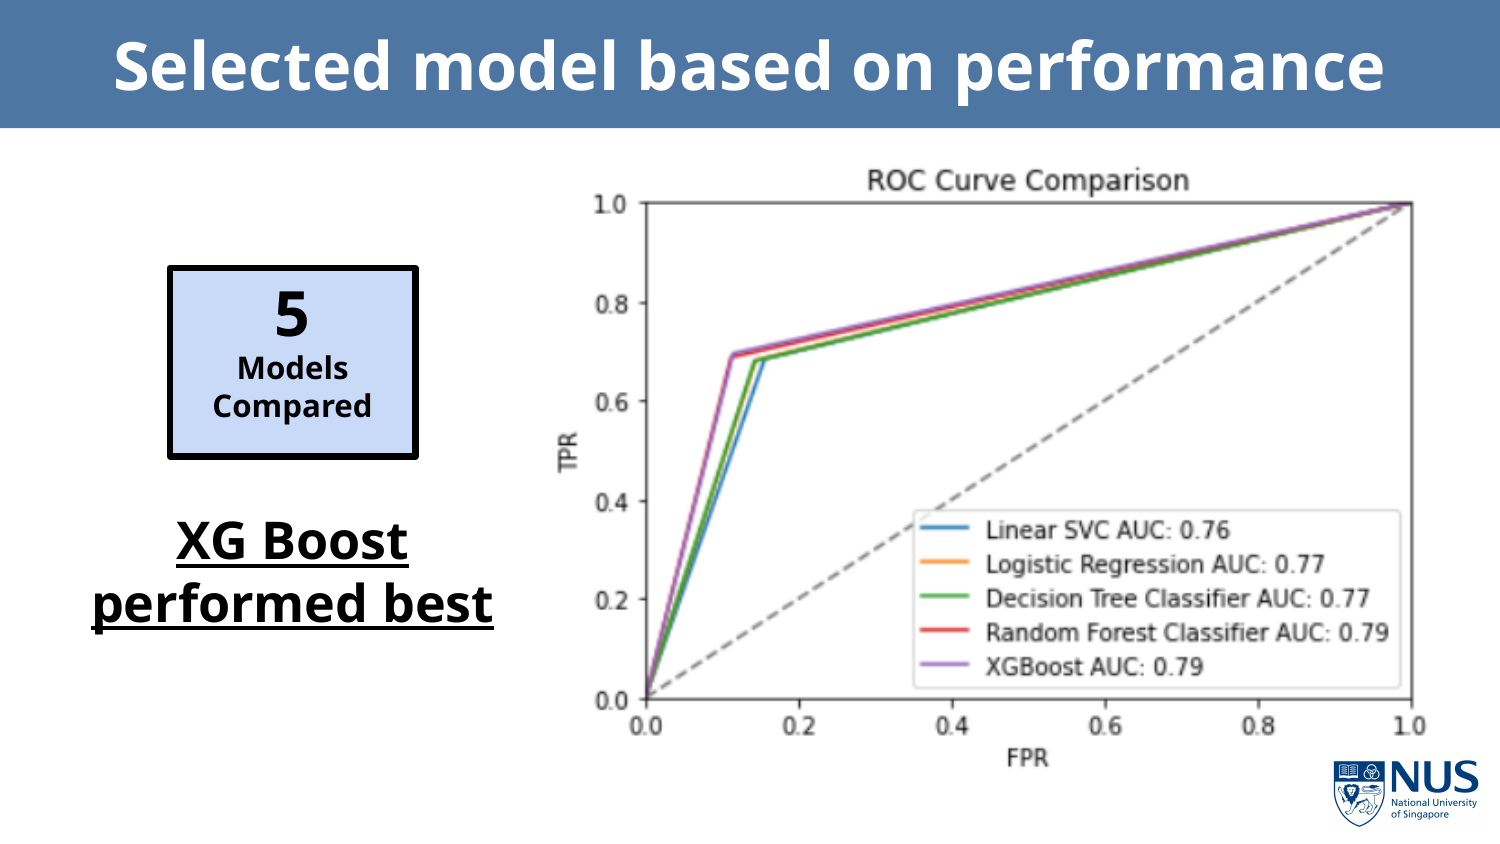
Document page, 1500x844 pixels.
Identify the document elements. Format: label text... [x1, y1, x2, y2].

text_box 5 Models Compared [169, 267, 416, 457]
text_box XG Boost performed best [66, 502, 519, 658]
text_box Selected model based on performance [0, 0, 1500, 129]
picture [536, 151, 1484, 831]
